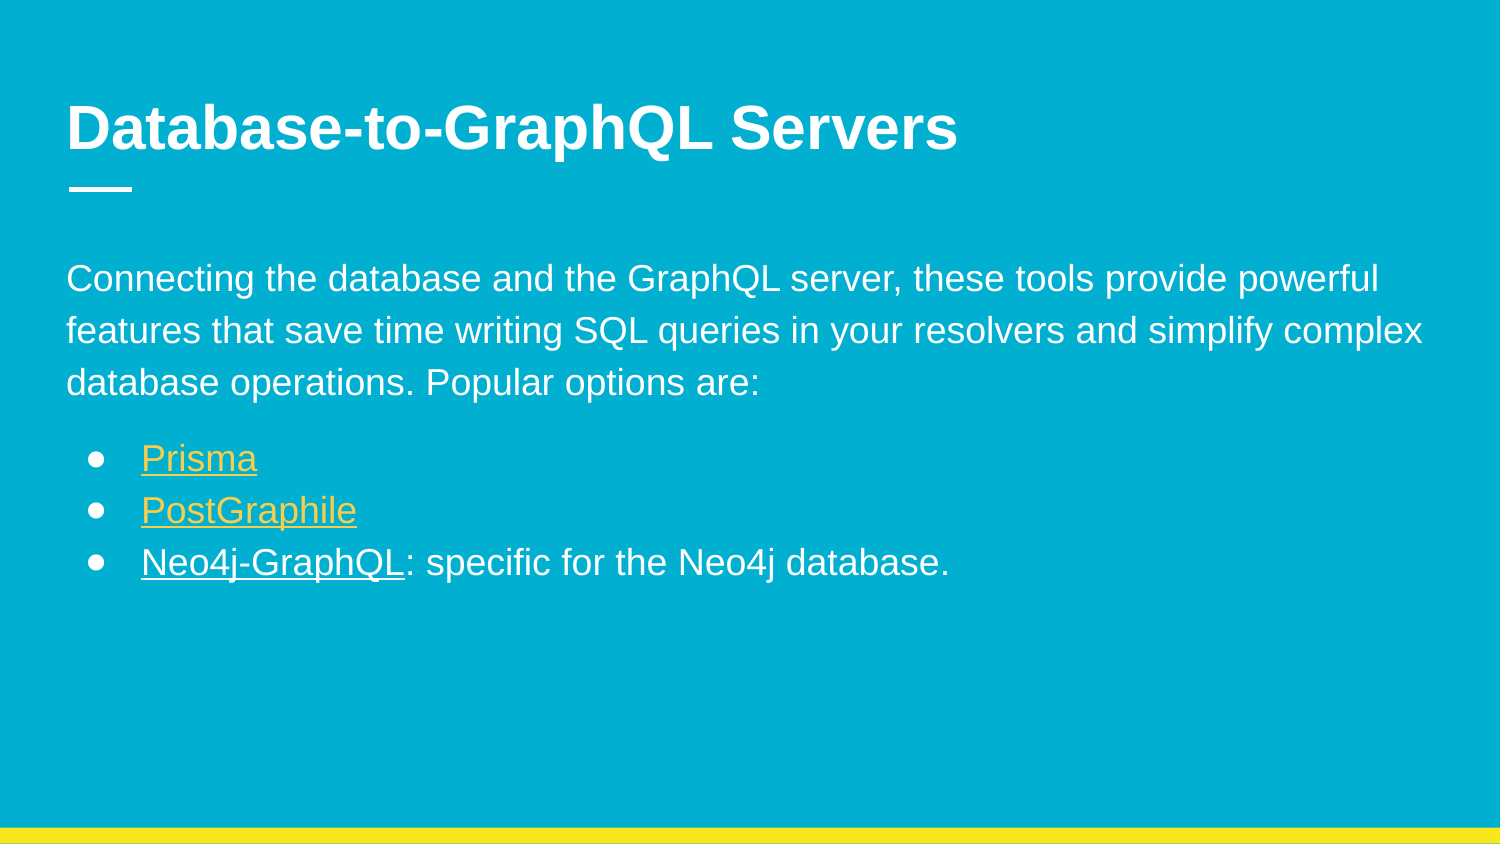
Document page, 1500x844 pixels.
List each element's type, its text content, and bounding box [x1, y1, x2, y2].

title Database-to-GraphQL Servers [51, 61, 1449, 167]
list Connecting the database and the GraphQL server, these tools provide powerful features that save time writing SQL queries in your resolvers and simplify complex database operations. Popular options are: Prisma PostGraphile Neo4j-GraphQL: specific for the Neo4j database. [51, 232, 1449, 750]
